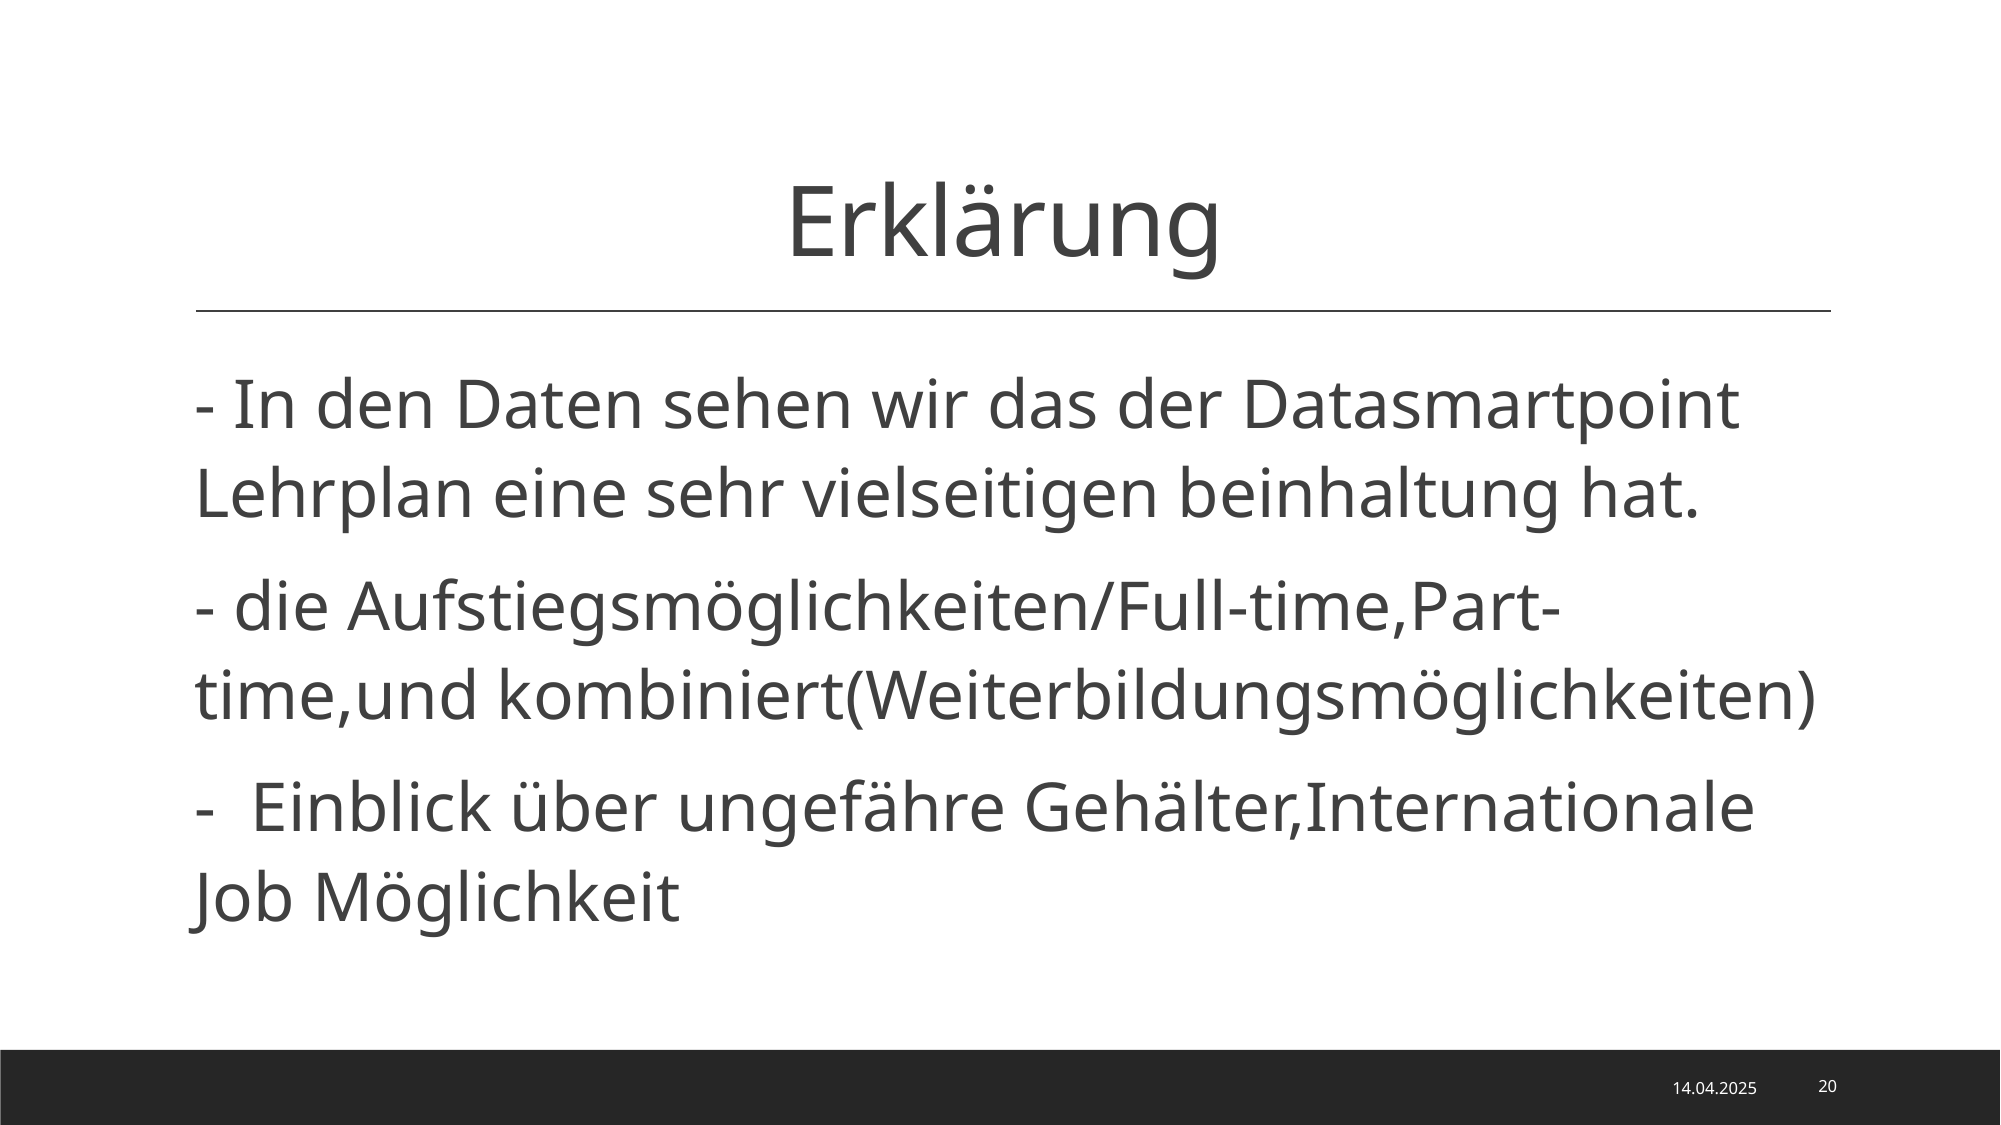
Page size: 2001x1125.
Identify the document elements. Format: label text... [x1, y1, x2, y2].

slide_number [1348, 1057, 1773, 1118]
list - In den Daten sehen wir das der Datasmartpoint Lehrplan eine sehr vielseitigen beinhaltung hat. - die Aufstiegsmöglichkeiten/Full-time,Part-time,und kombiniert(Weiterbildungsmöglichkeiten) - Einblick über ungefähre Gehälter,Internationale Job Möglichkeit [180, 345, 1830, 963]
slide_number 20 [1803, 1057, 1932, 1118]
title Erklärung [180, 47, 1830, 285]
